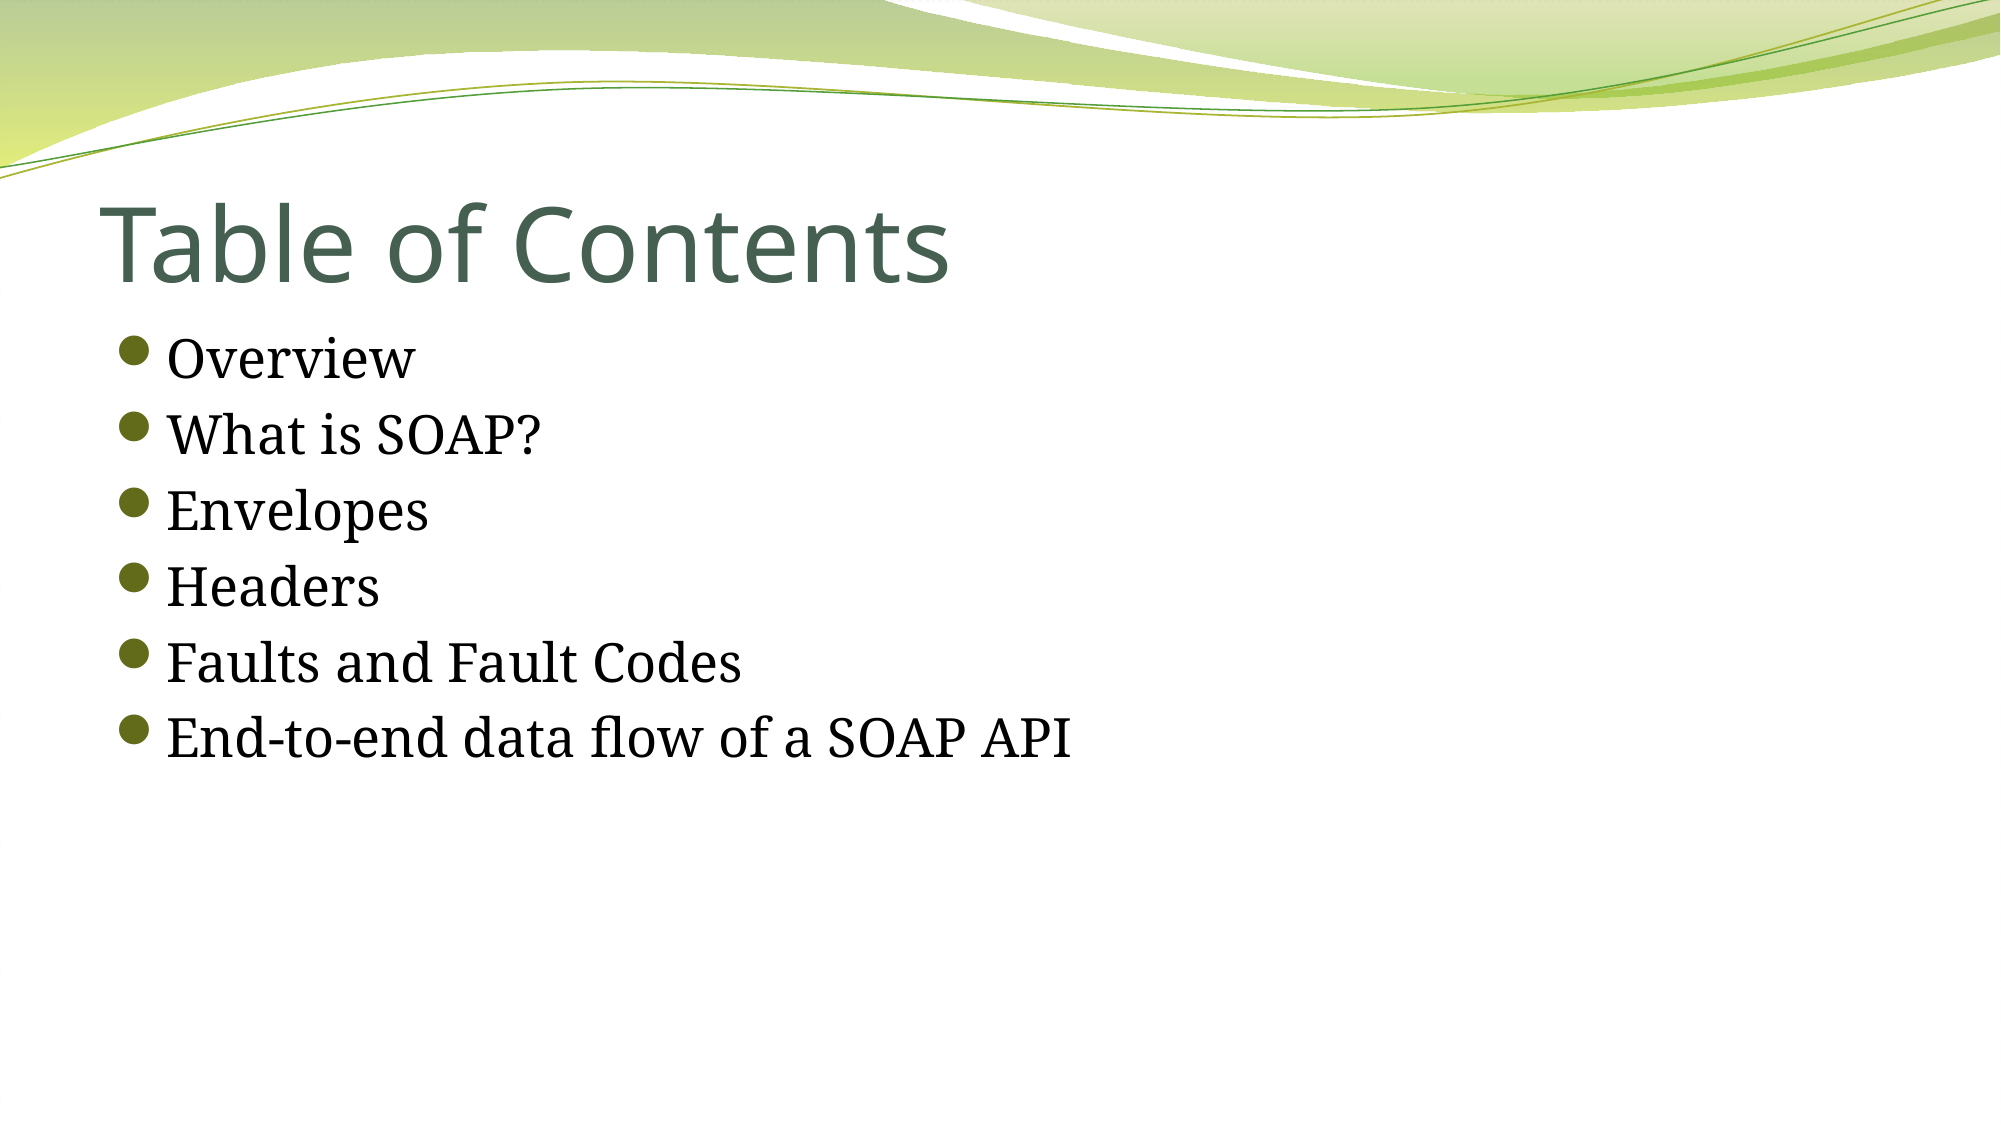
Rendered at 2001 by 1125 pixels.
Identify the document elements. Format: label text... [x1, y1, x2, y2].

title Table of Contents [99, 115, 1900, 303]
list Overview What is SOAP? Envelopes Headers Faults and Fault Codes End-to-end data flow of a SOAP API [99, 317, 1900, 1038]
